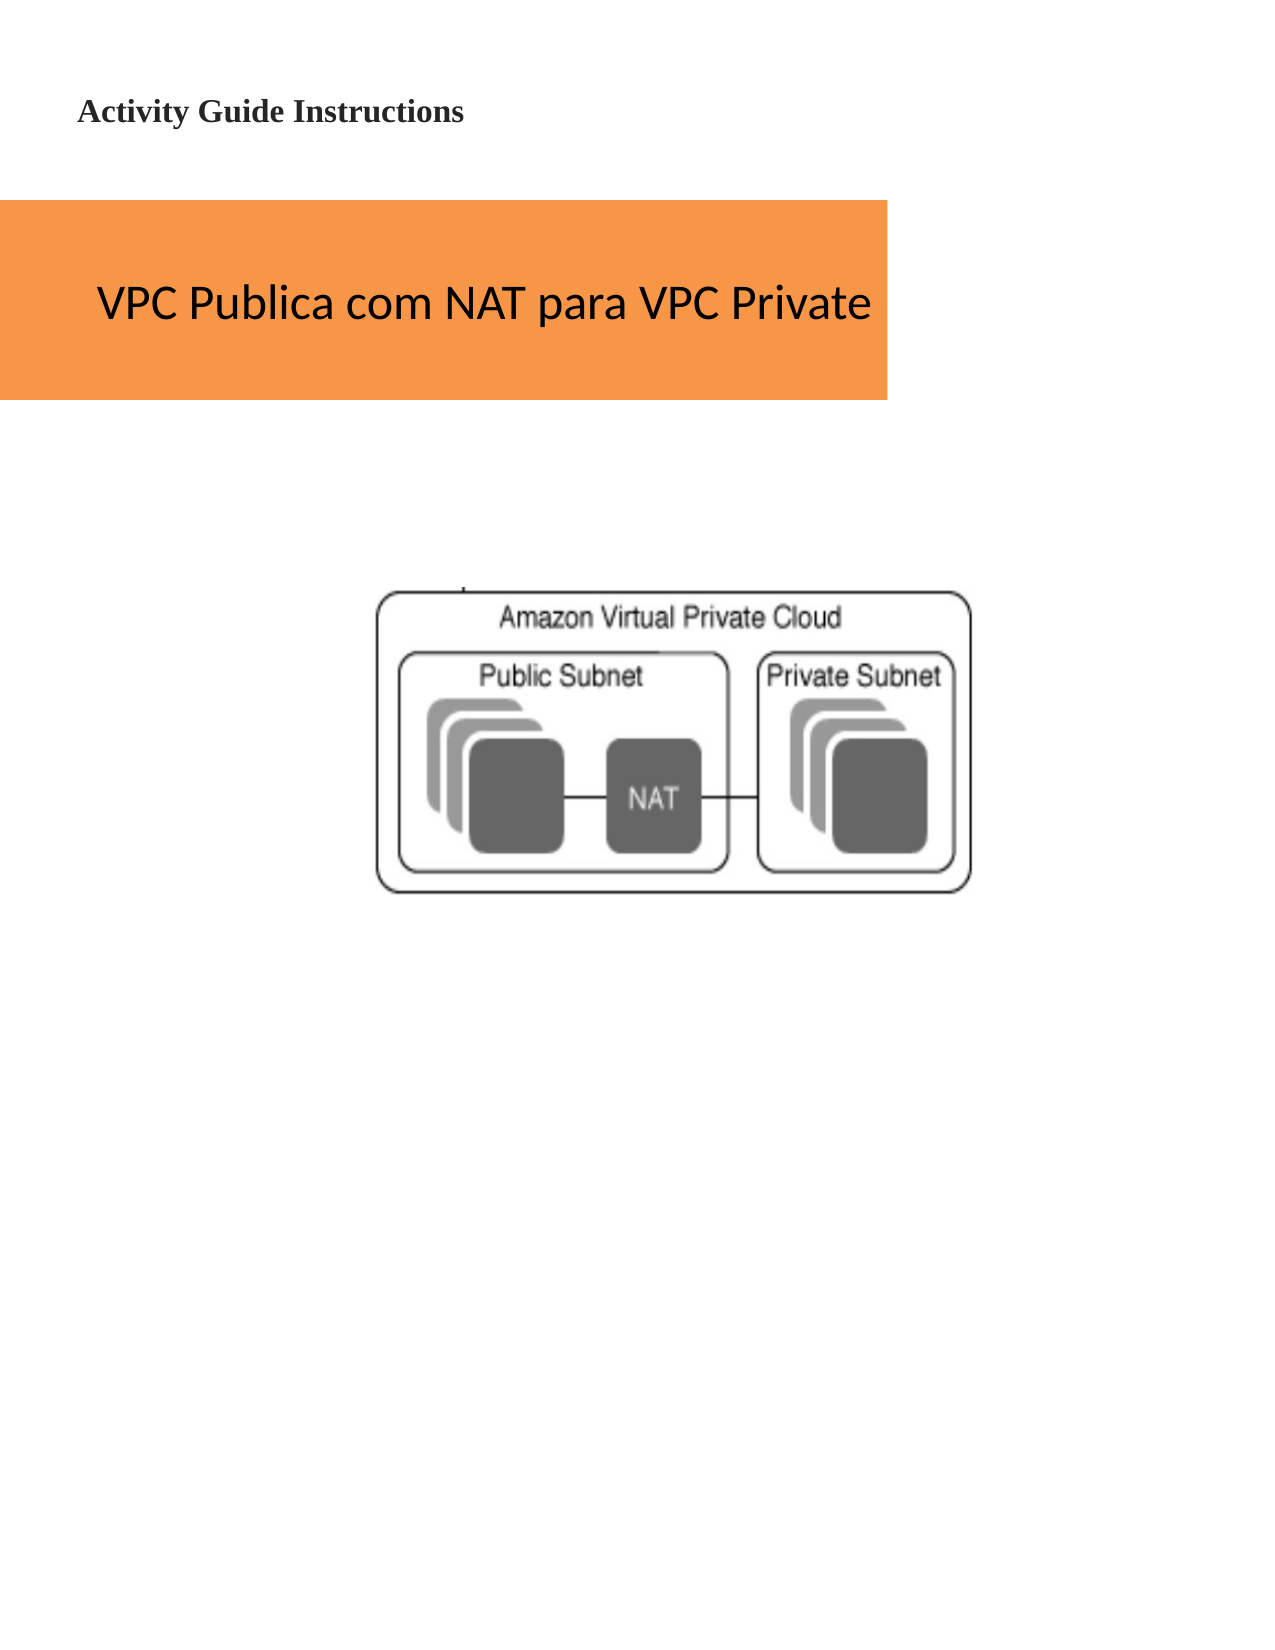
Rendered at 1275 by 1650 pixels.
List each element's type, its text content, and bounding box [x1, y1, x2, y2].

text_box [375, 587, 973, 895]
text_box VPC Publica com NAT para VPC Private [82, 262, 888, 337]
text_box [0, 198, 889, 402]
